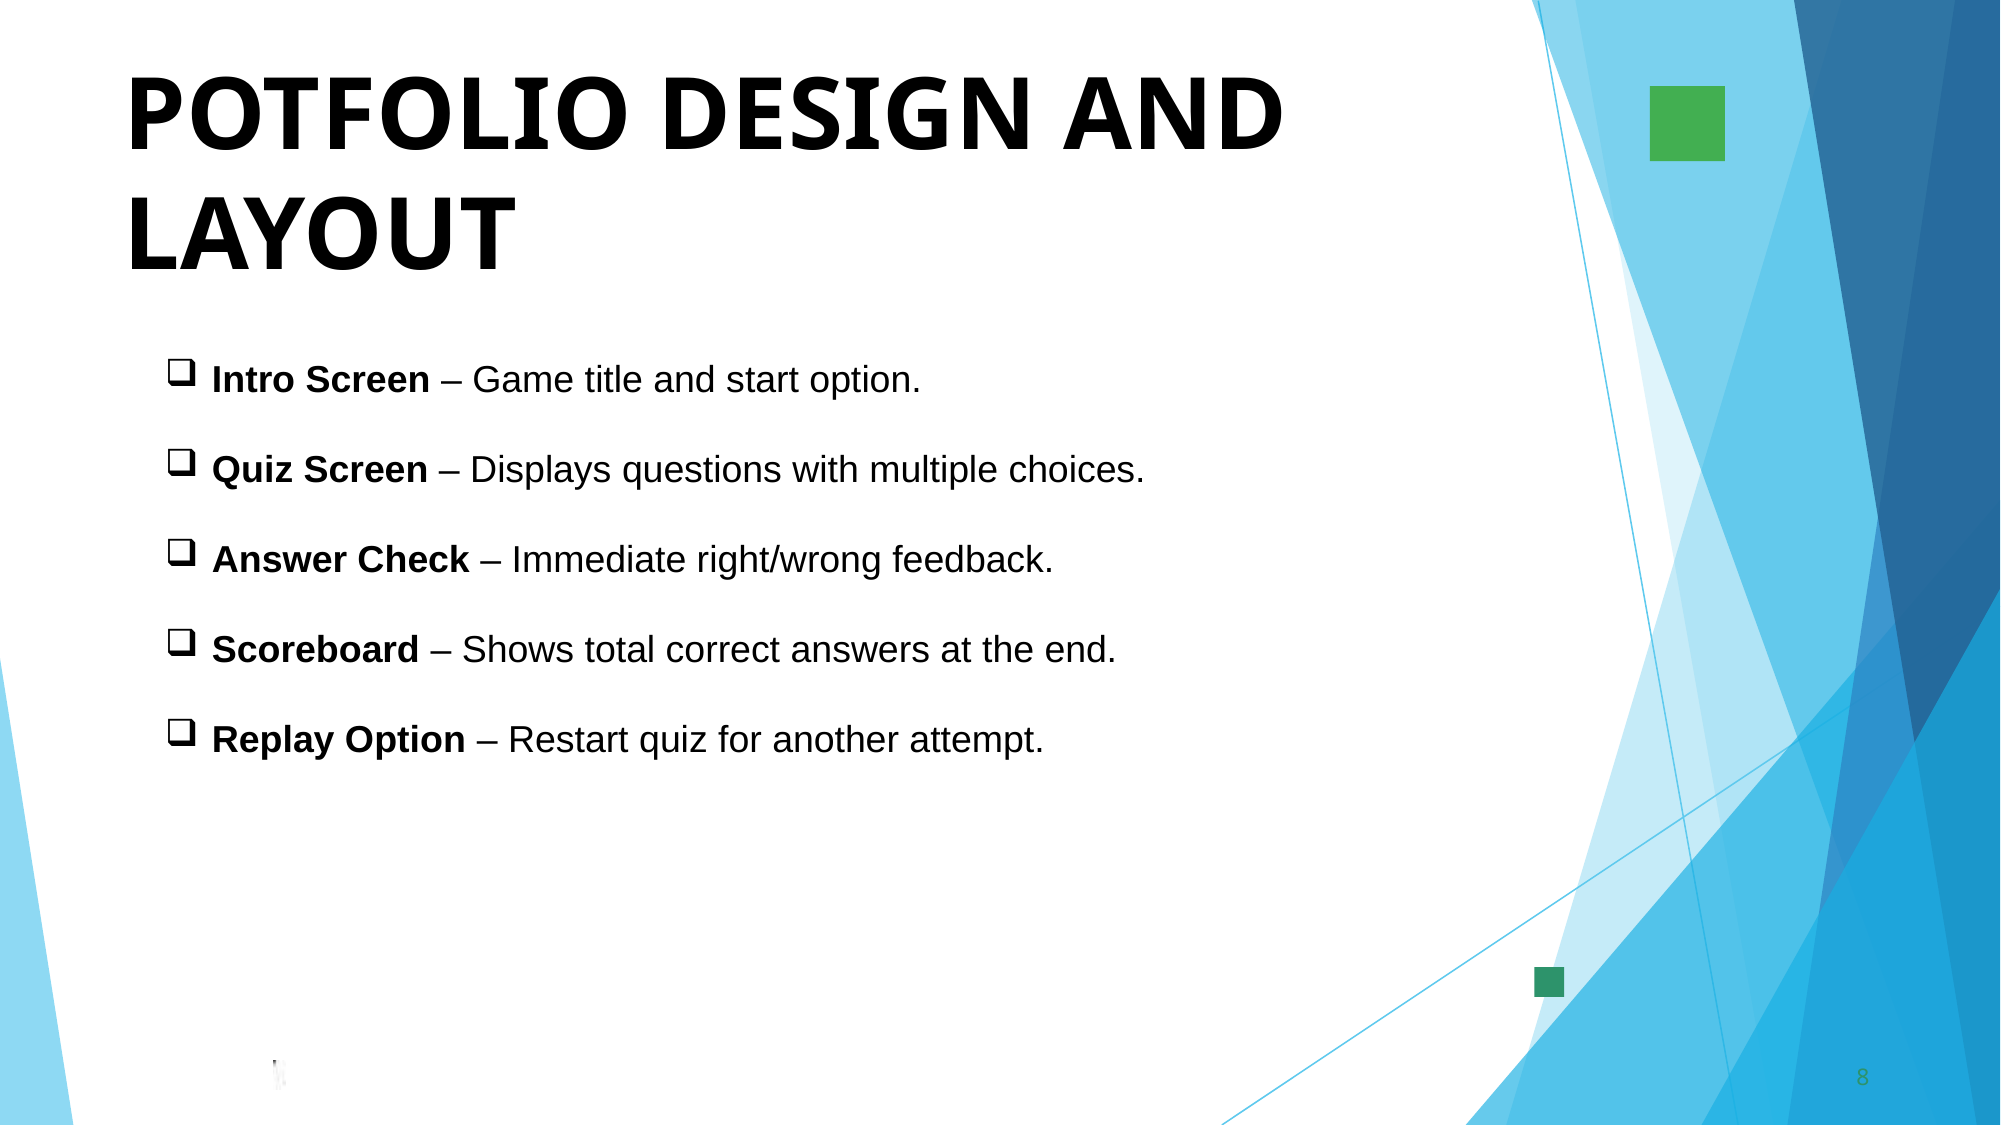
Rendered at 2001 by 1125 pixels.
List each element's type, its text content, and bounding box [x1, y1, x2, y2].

subtitle Intro Screen – Game title and start option. Quiz Screen – Displays questions with multiple choices. Answer Check – Immediate right/wrong feedback. Scoreboard – Shows total correct answers at the end. Replay Option – Restart quiz for another attempt. [150, 223, 1173, 892]
text_box [1534, 967, 1565, 997]
text_box [1649, 86, 1725, 162]
text_box POTFOLIO DESIGN AND LAYOUT [121, 47, 1700, 290]
text_box 8 [1849, 1061, 1888, 1095]
picture [273, 1060, 287, 1091]
